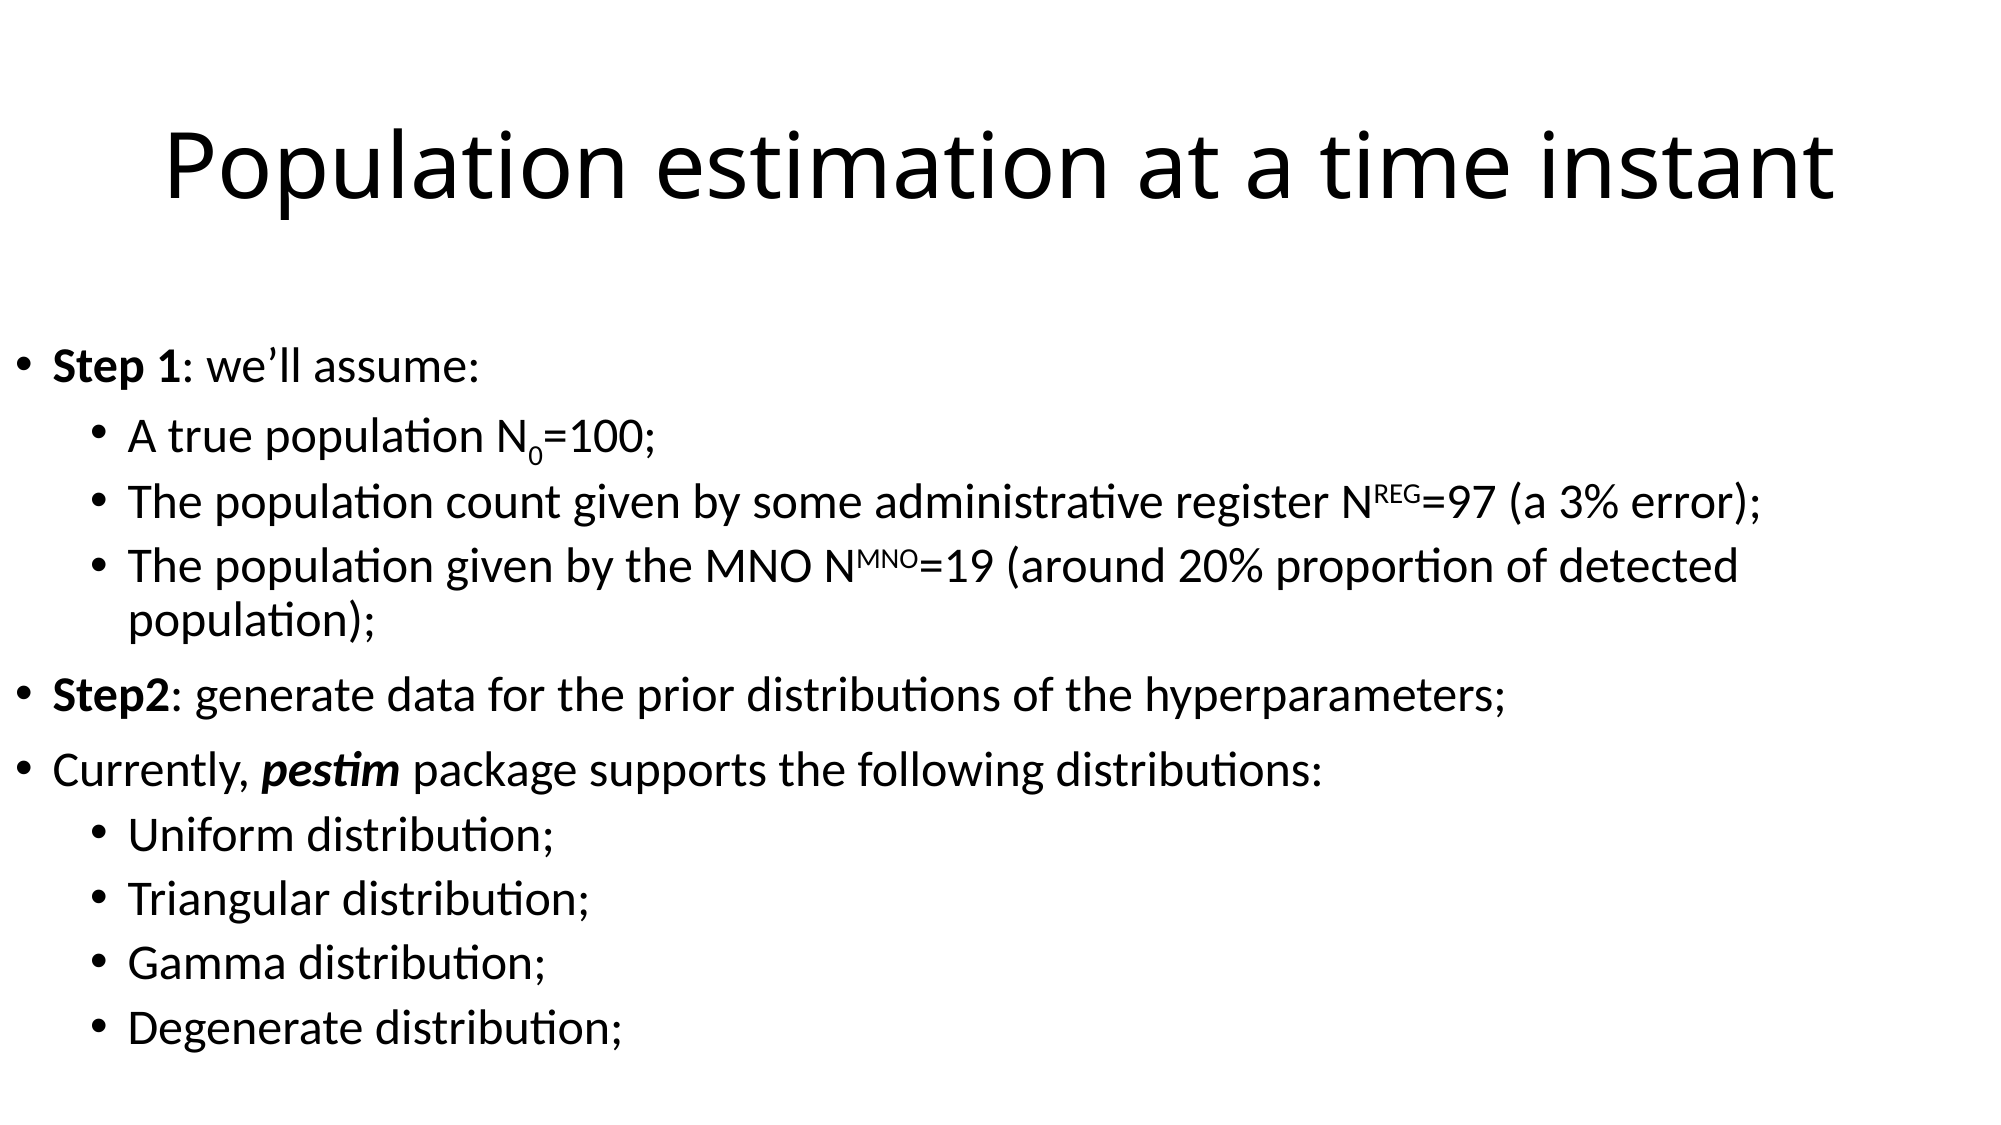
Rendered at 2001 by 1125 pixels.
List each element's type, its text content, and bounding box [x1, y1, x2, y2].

list Step 1: we’ll assume: A true population N0=100; The population count given by some administrative register NREG=97 (a 3% error); The population given by the MNO NMNO=19 (around 20% proportion of detected population); Step2: generate data for the prior distributions of the hyperparameters; Currently, pestim package supports the following distributions: Uniform distribution; Triangular distribution; Gamma distribution; Degenerate distribution; [0, 331, 2000, 1125]
title Population estimation at a time instant [0, 59, 2000, 278]
